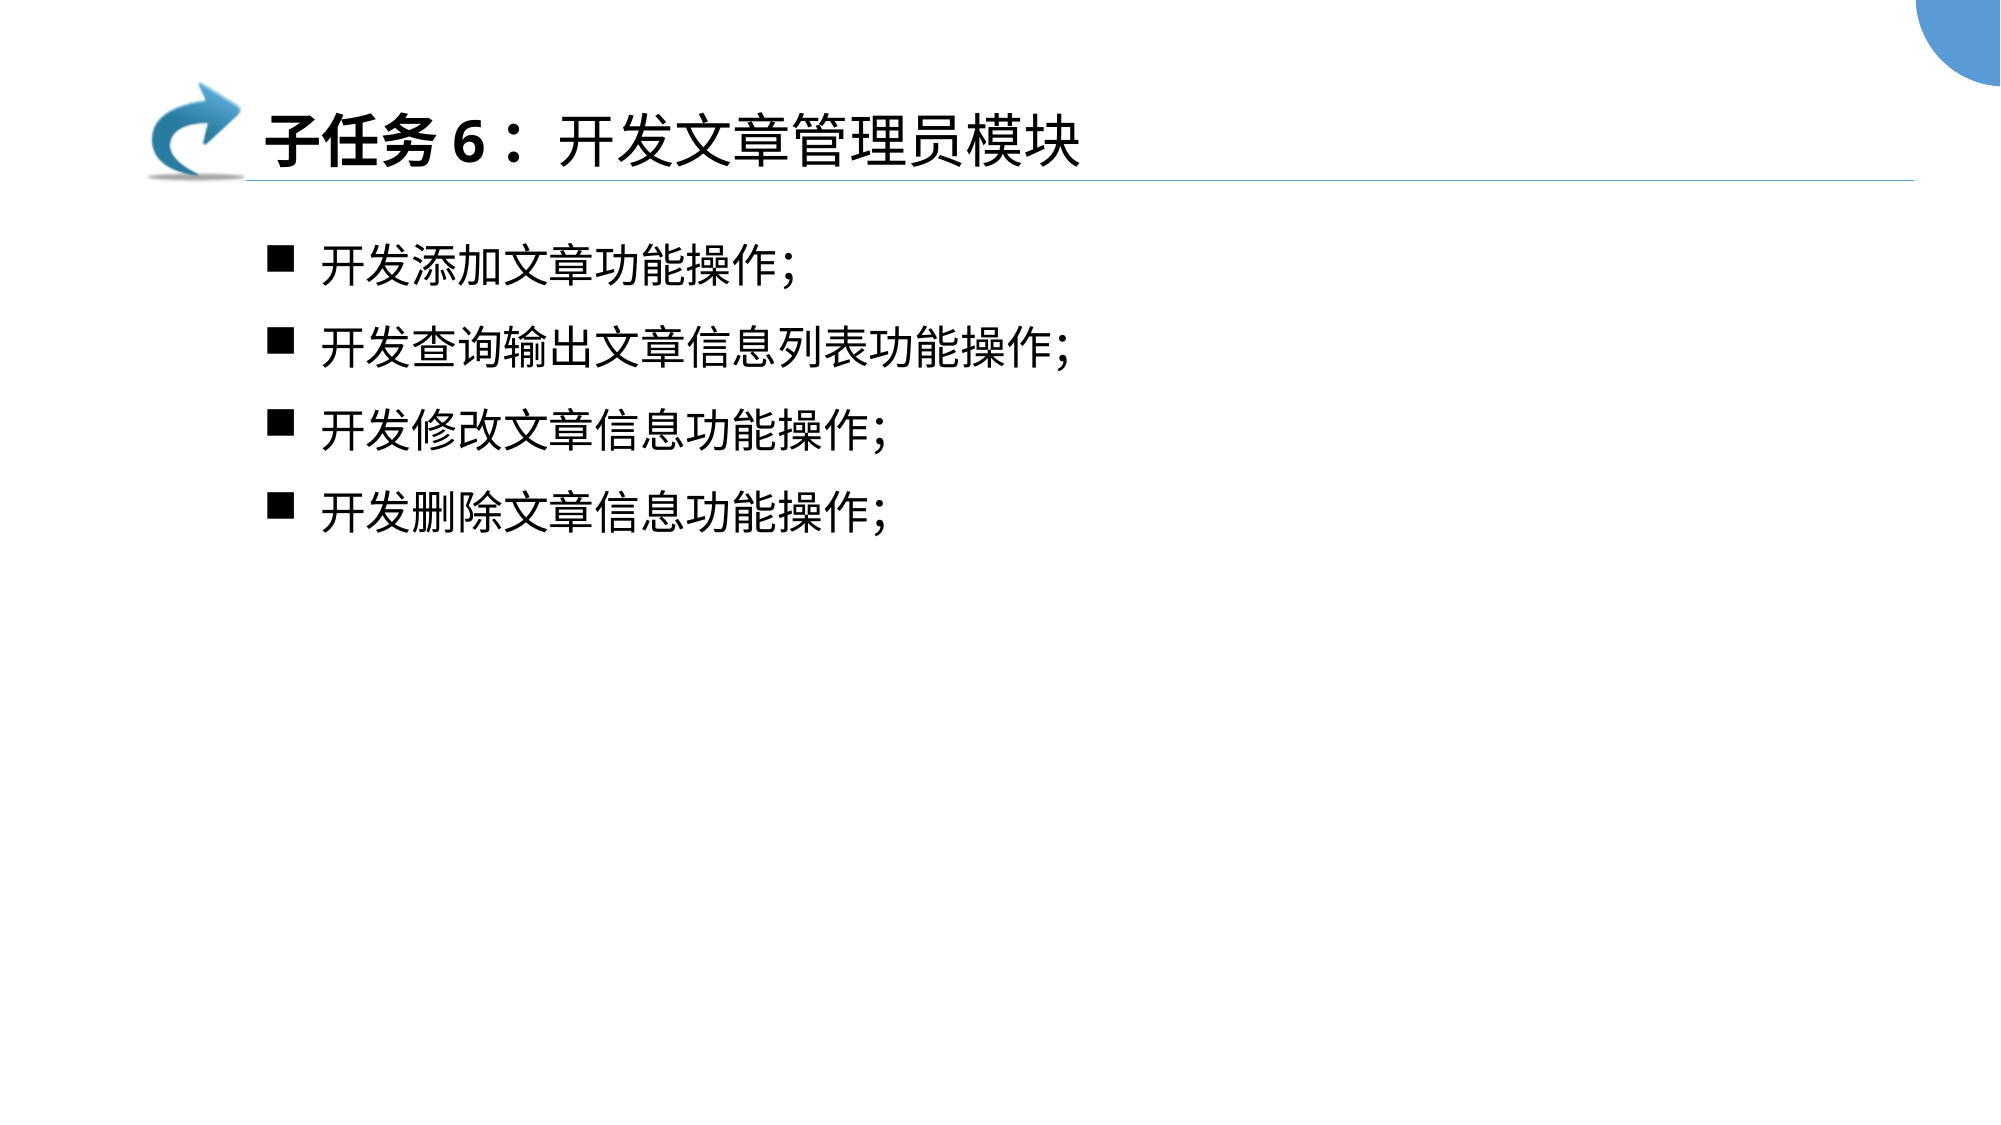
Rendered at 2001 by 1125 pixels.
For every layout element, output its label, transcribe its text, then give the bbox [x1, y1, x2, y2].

text_box 子任务6：开发文章管理员模块 [248, 97, 1444, 180]
picture [146, 82, 247, 183]
text_box 开发添加文章功能操作； 开发查询输出文章信息列表功能操作； 开发修改文章信息功能操作； 开发删除文章信息功能操作； [248, 201, 1148, 547]
